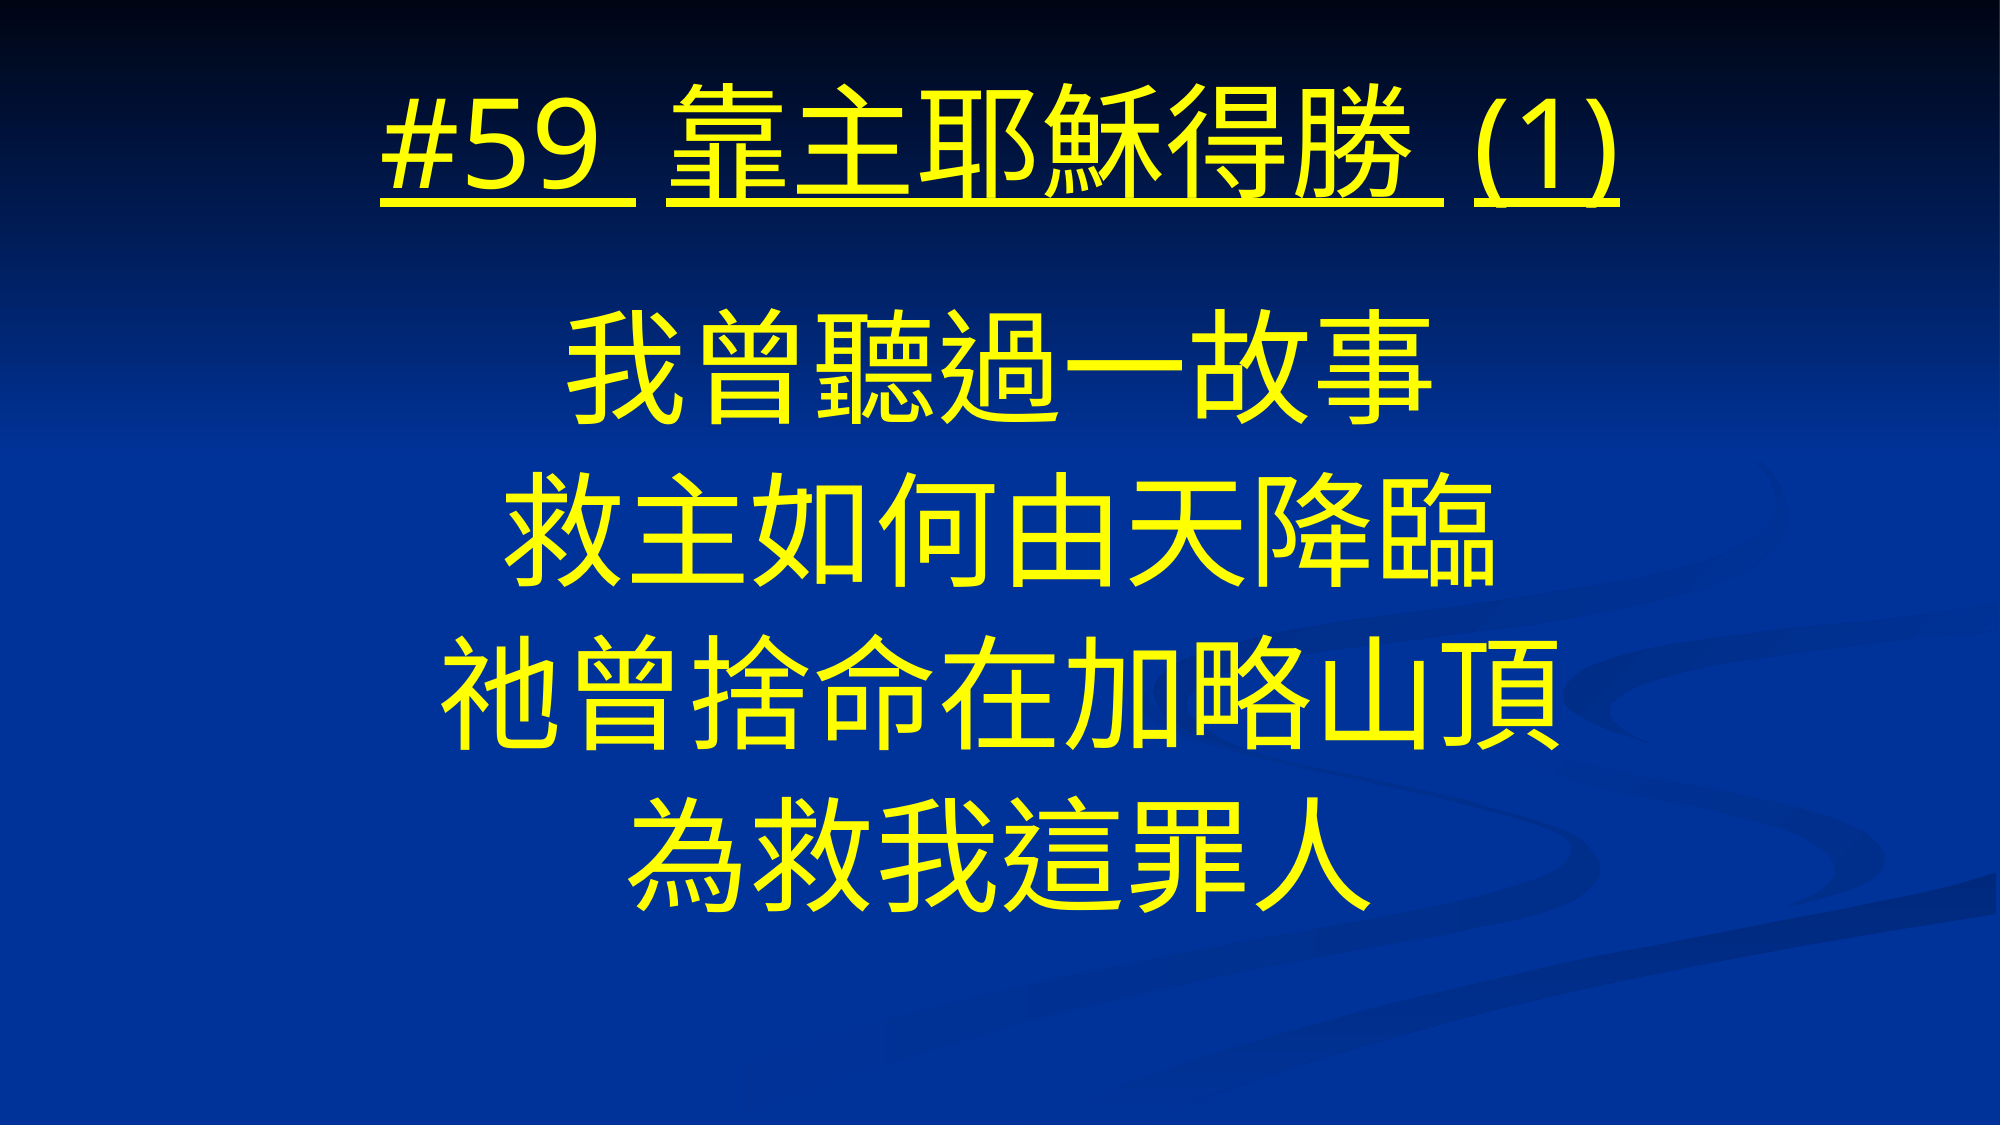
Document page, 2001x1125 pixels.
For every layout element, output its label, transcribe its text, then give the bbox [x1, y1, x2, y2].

list 我曾聽過一故事 救主如何由天降臨 祂曾捨命在加略山頂 為救我這罪人 [54, 282, 1945, 1025]
title #59 靠主耶穌得勝 (1) [99, 45, 1900, 233]
